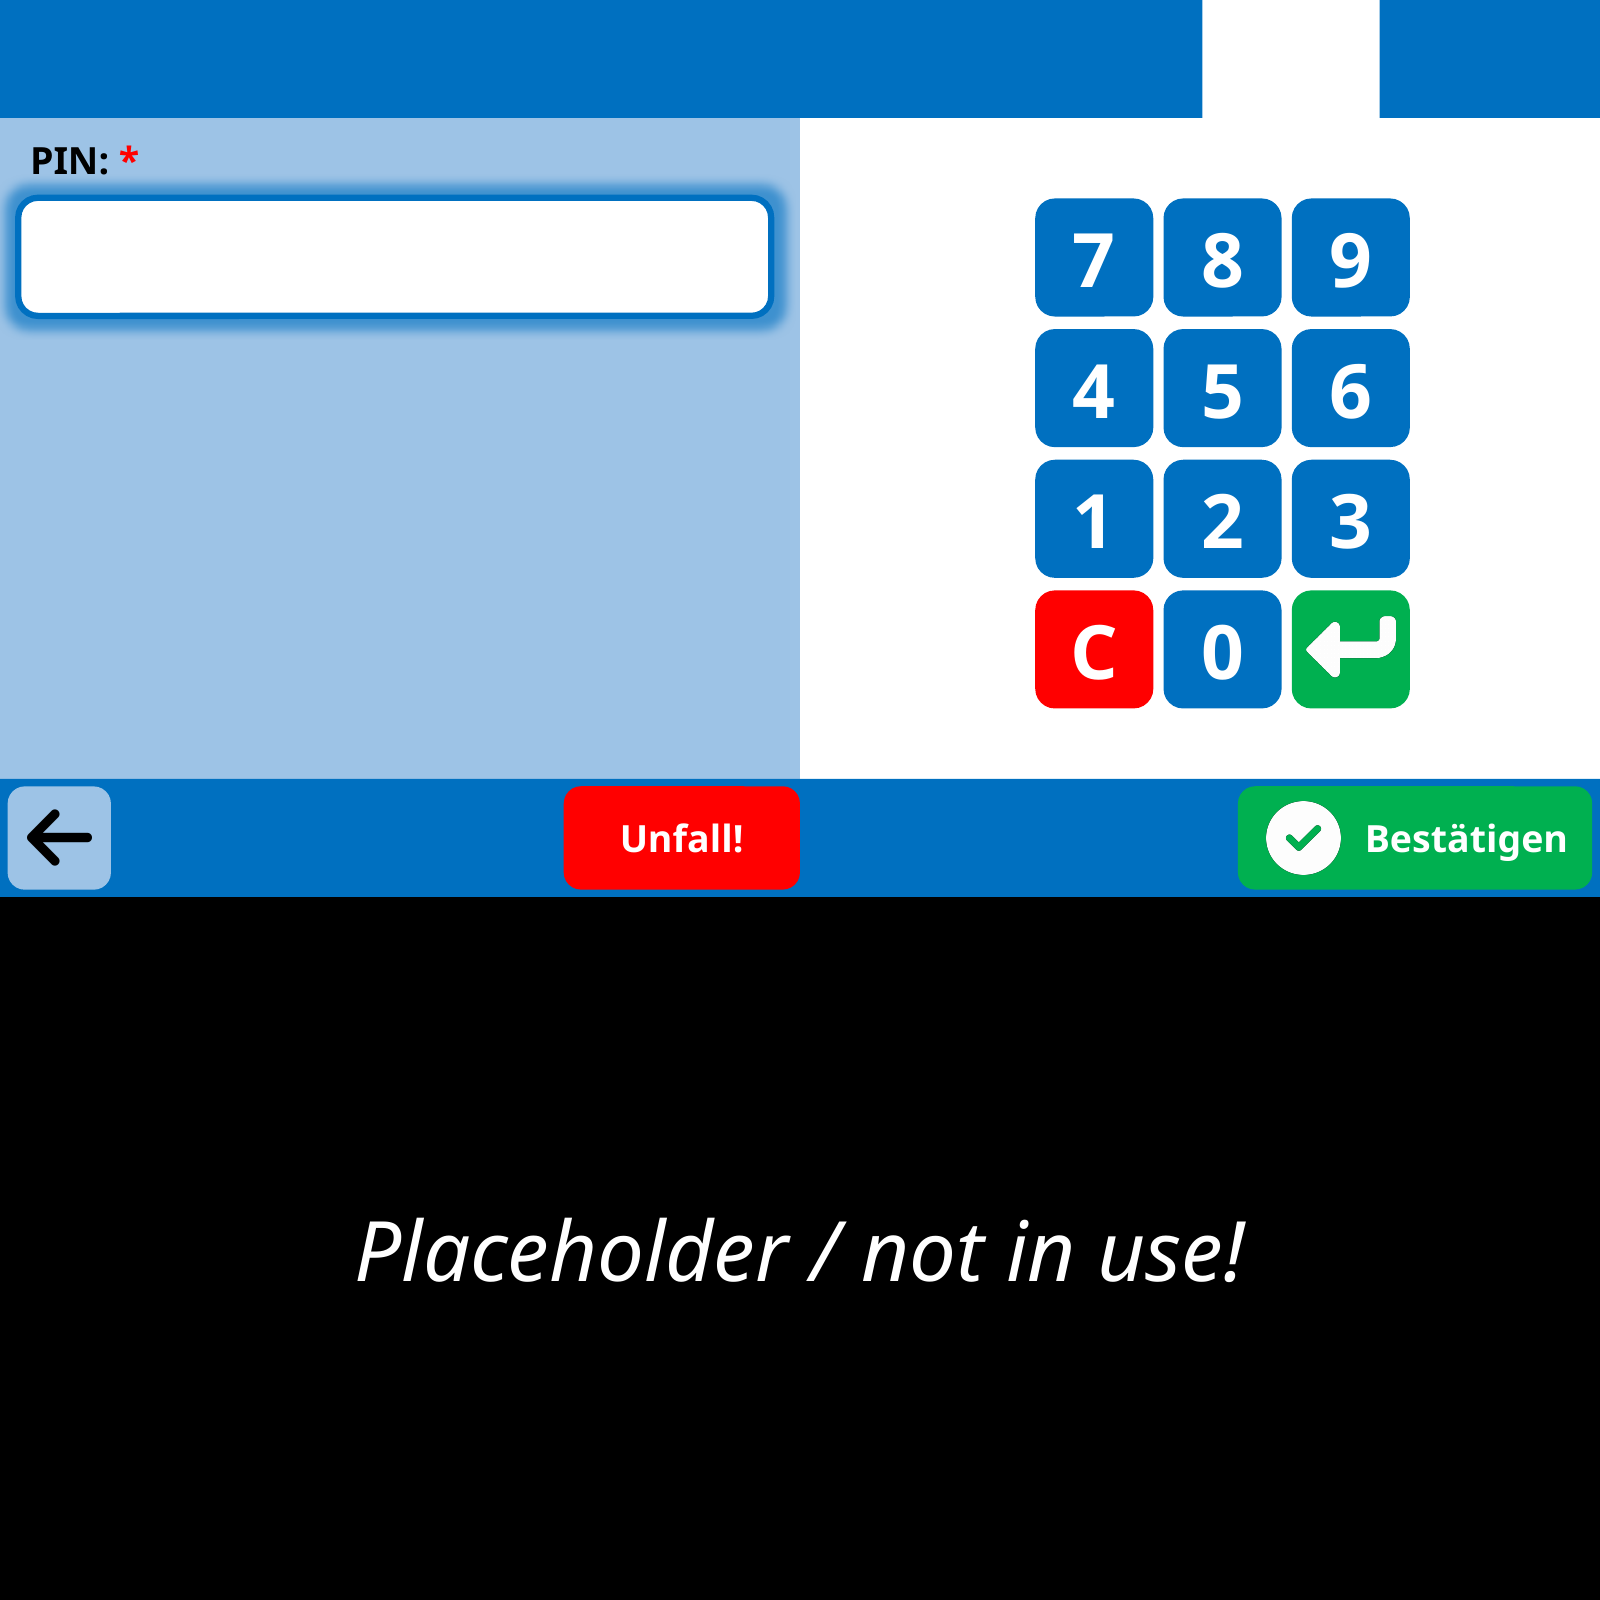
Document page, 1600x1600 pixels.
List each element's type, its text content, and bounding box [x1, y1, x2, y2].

text_box PIN: * [15, 129, 155, 182]
text_box [1201, 0, 1381, 119]
text_box Placeholder / not in use! [0, 898, 1600, 1600]
text_box [0, 778, 1600, 898]
picture [1266, 800, 1341, 875]
picture [27, 800, 92, 875]
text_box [1035, 198, 1410, 709]
text_box [17, 196, 773, 317]
text_box Bestätigen [1236, 785, 1594, 891]
text_box Unfall! [562, 785, 801, 891]
text_box [1381, 0, 1600, 119]
text_box [0, 0, 1201, 119]
text_box [0, 119, 801, 778]
text_box [6, 785, 112, 891]
